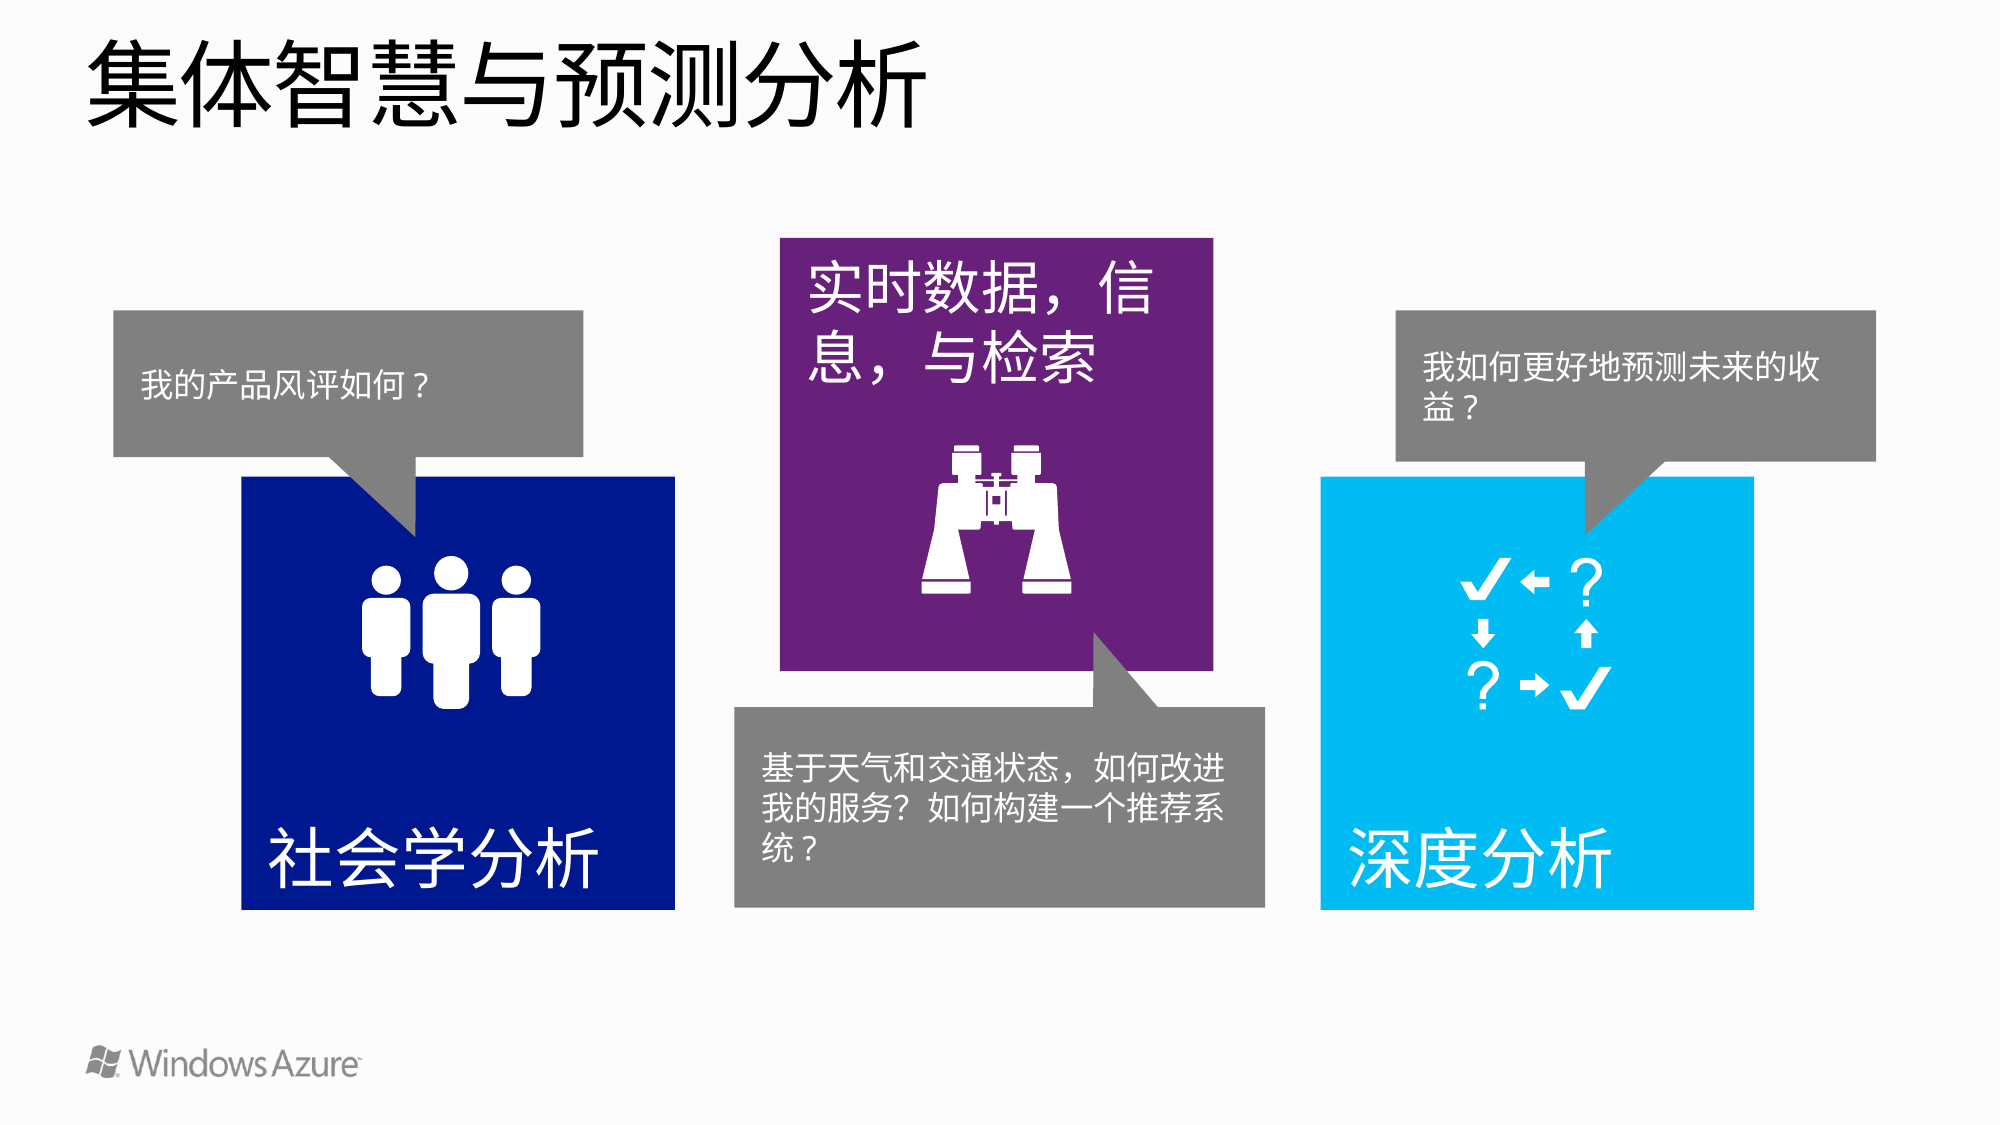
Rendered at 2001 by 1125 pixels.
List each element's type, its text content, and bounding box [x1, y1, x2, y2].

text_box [113, 310, 584, 542]
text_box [779, 237, 1214, 626]
title 集体智慧与预测分析 [85, 37, 1915, 142]
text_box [1395, 310, 1877, 541]
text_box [1320, 476, 1755, 911]
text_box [734, 628, 1266, 908]
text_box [241, 476, 676, 911]
